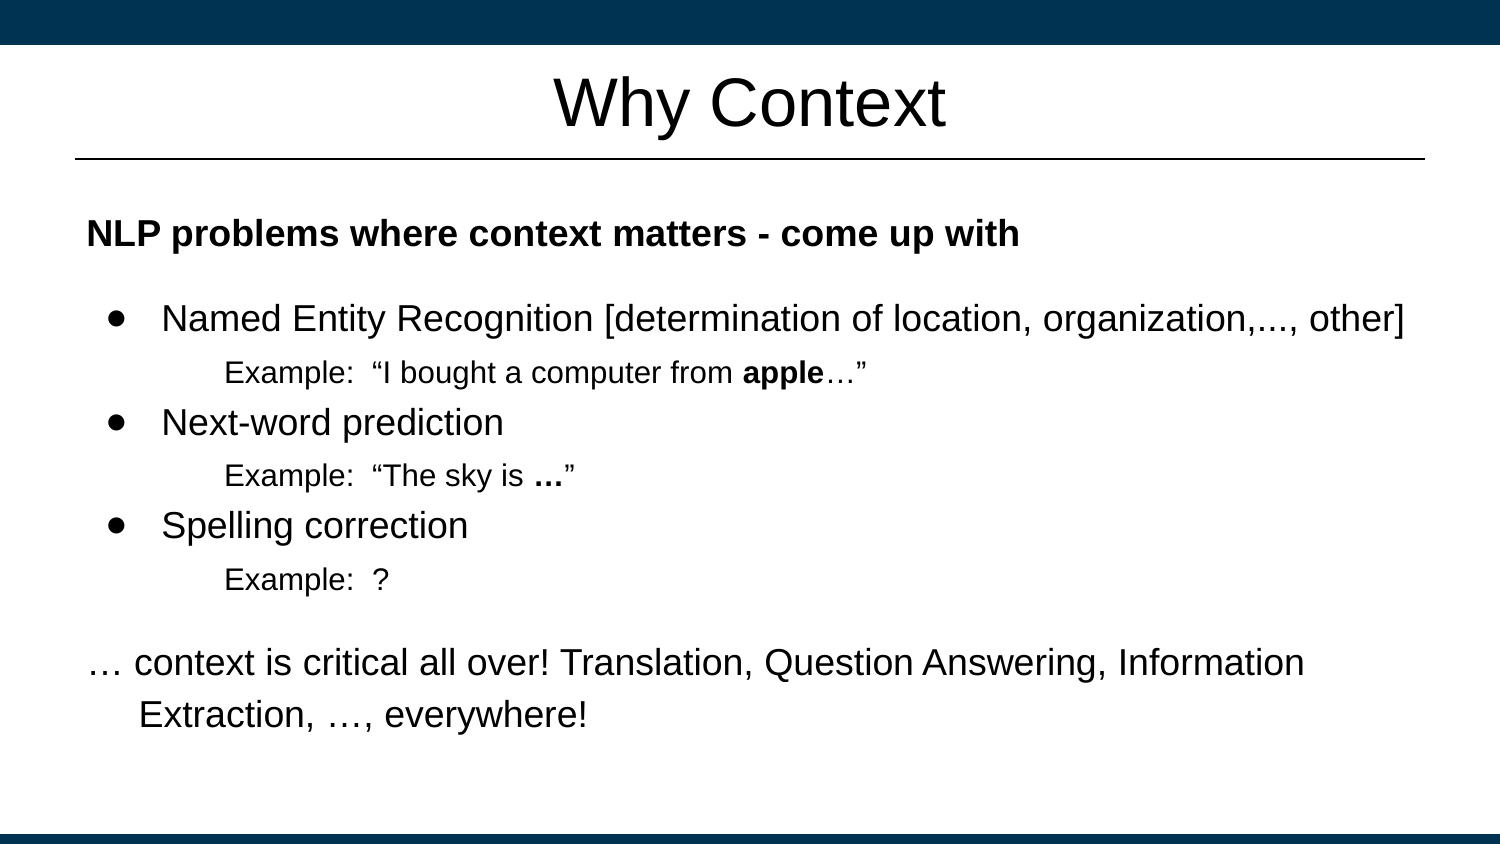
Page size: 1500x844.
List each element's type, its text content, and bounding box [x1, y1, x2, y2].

list NLP problems where context matters - come up with Named Entity Recognition [determination of location, organization,..., other] Example: “I bought a computer from apple…” Next-word prediction Example: “The sky is …” Spelling correction Example: ? … context is critical all over! Translation, Question Answering, Information Extraction, …, everywhere! [75, 196, 1425, 754]
title Why Context [75, 28, 1425, 169]
